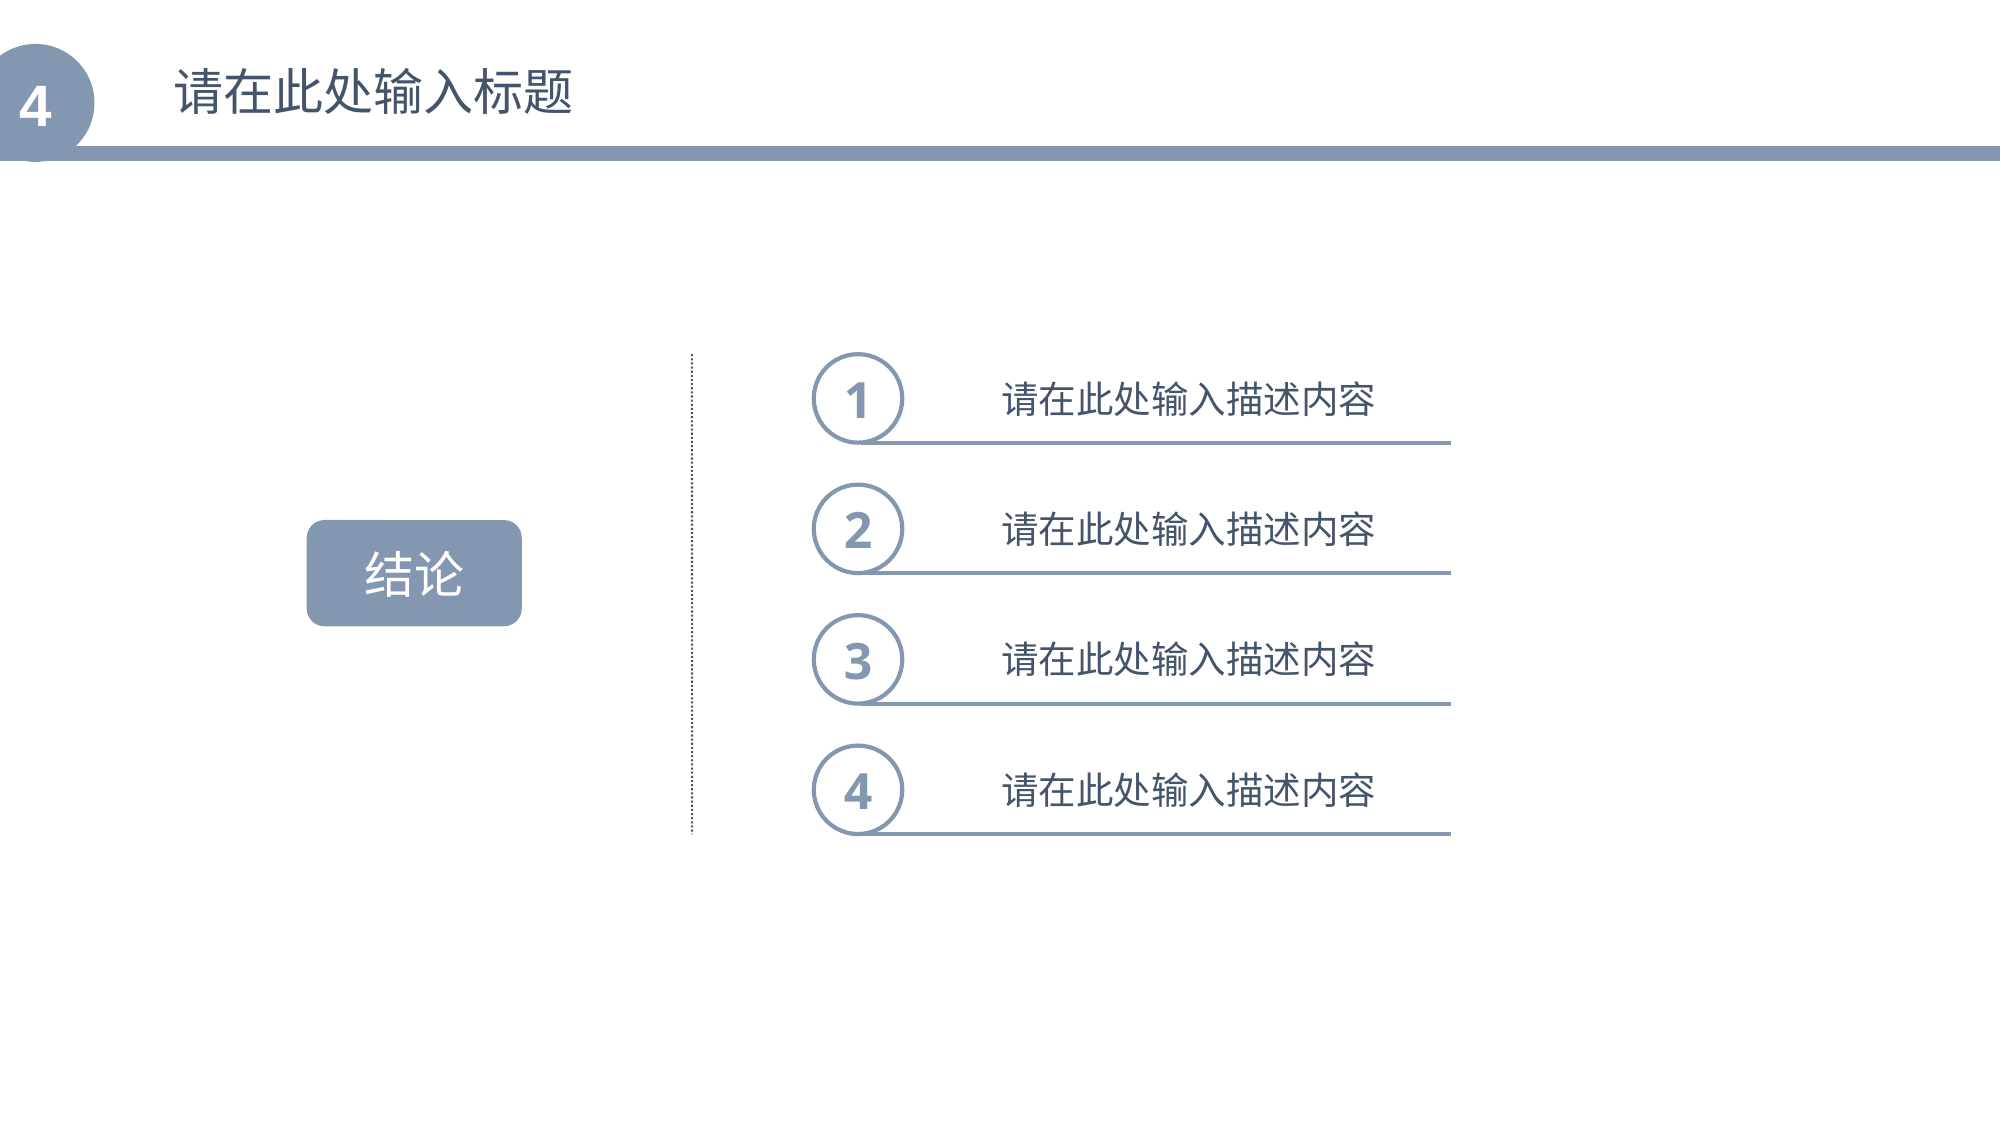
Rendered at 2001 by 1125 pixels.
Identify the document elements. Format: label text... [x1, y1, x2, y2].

text_box 结论 [304, 517, 524, 629]
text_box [813, 353, 1452, 443]
text_box 4 [0, 41, 97, 146]
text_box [813, 614, 1452, 704]
text_box 请在此处输入标题 [158, 53, 1637, 129]
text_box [813, 484, 1452, 574]
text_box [813, 745, 1452, 835]
